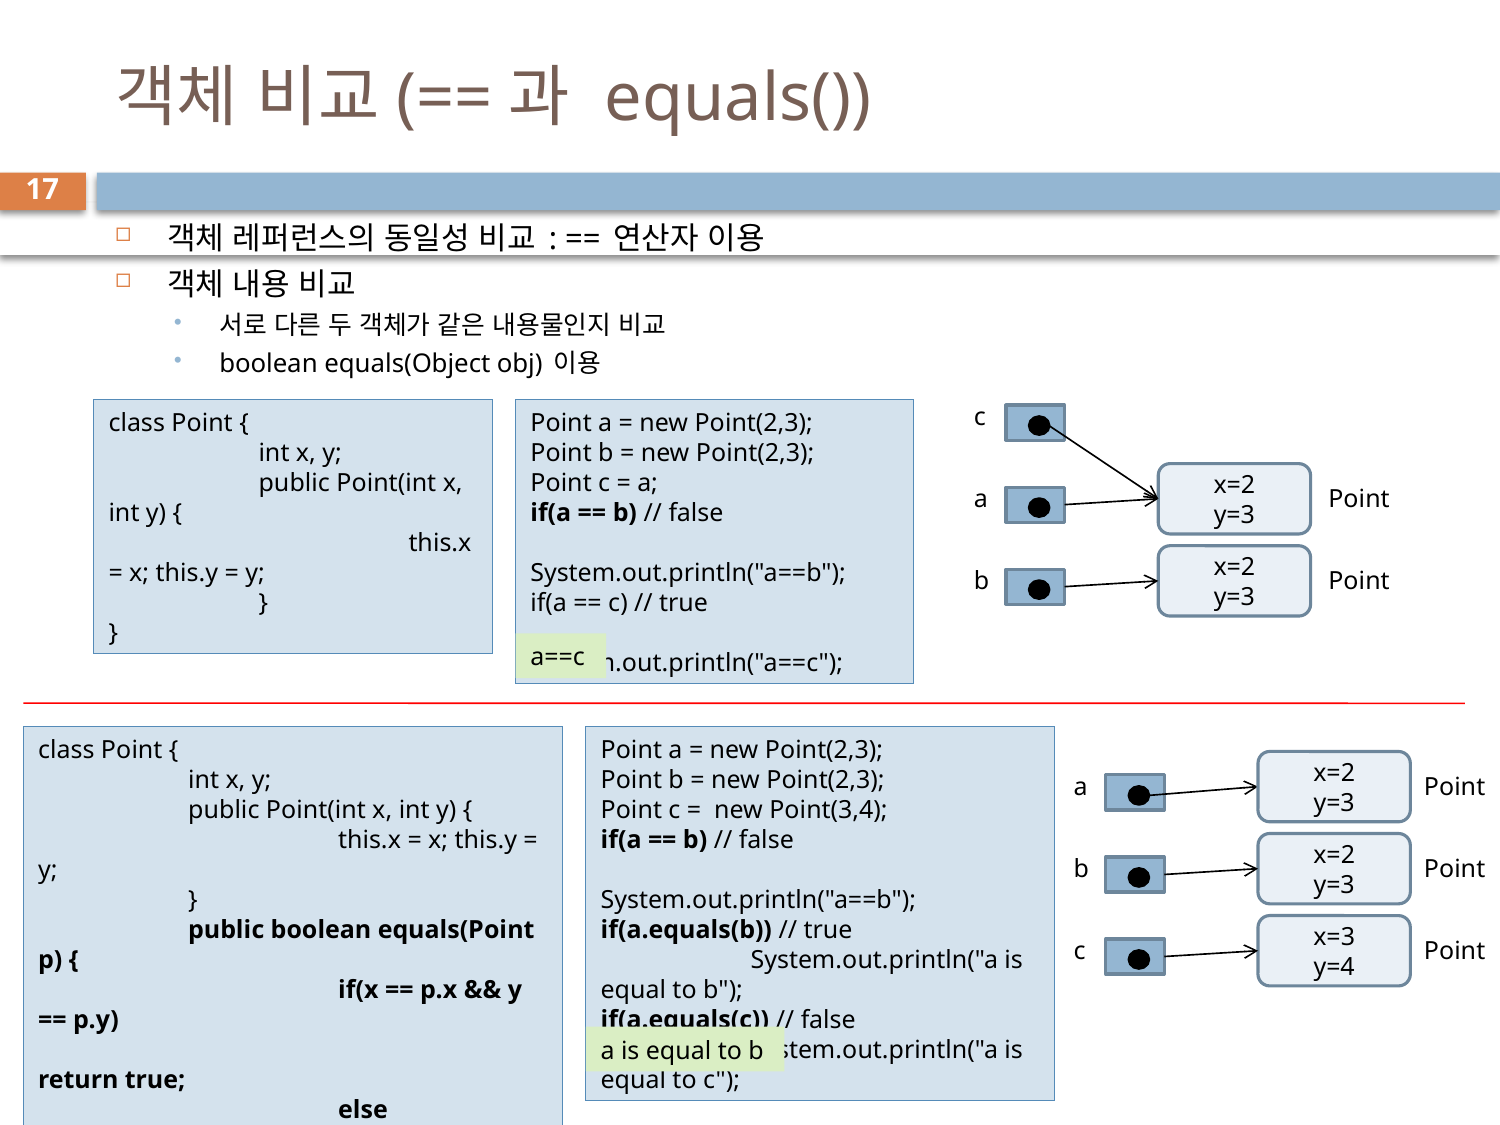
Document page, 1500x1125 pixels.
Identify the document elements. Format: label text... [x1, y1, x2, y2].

text_box [1104, 937, 1166, 976]
list 객체 레퍼런스의 동일성 비교 : == 연산자 이용 객체 내용 비교 서로 다른 두 객체가 같은 내용물인지 비교 boolean equals(Object obj) 이용 [100, 210, 1438, 387]
text_box [1127, 867, 1151, 888]
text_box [1163, 868, 1259, 875]
text_box a [1058, 763, 1110, 808]
text_box [1104, 773, 1166, 812]
text_box Point [1409, 763, 1500, 808]
text_box class Point { int x, y; public Point(int x, int y) { this.x = x; this.y = y; } } [93, 399, 493, 654]
text_box c [959, 393, 1011, 439]
text_box [1127, 949, 1151, 970]
text_box [1027, 415, 1051, 436]
text_box a [959, 475, 1011, 521]
title 객체 비교(==과 equals()) [100, 37, 1438, 149]
text_box b [1058, 845, 1110, 890]
text_box x=2 y=3 [1156, 544, 1313, 618]
text_box [1104, 855, 1166, 894]
text_box x=2 y=3 [1156, 462, 1313, 536]
text_box [1004, 403, 1066, 442]
text_box c [1058, 927, 1110, 972]
text_box b [959, 557, 1011, 603]
text_box Point [1313, 557, 1405, 603]
text_box [1027, 497, 1051, 518]
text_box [1148, 786, 1259, 796]
text_box Point [1409, 927, 1500, 972]
text_box x=2 y=3 [1256, 831, 1412, 906]
text_box Point a = new Point(2,3); Point b = new Point(2,3); Point c = new Point(3,4); if(a == b) // false System.out.println("a==b"); if(a.equals(b)) // true System.out.println("a is equal to b"); if(a.equals(c)) // false System.out.println("a is equal to c"); [585, 726, 1055, 1101]
text_box a==c [515, 633, 607, 679]
text_box [1004, 568, 1066, 606]
text_box Point [1409, 845, 1500, 890]
text_box a is equal to b [585, 1026, 785, 1072]
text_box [1064, 580, 1159, 587]
slide_number 17 [0, 170, 87, 211]
text_box class Point { int x, y; public Point(int x, int y) { this.x = x; this.y = y; } public boolean equals(Point p) { if(x == p.x && y == p.y) return true; else return false; } } [23, 726, 563, 1125]
text_box [1004, 486, 1066, 524]
text_box Point [1313, 475, 1405, 521]
text_box x=2 y=3 [1256, 749, 1412, 824]
text_box x=3 y=4 [1256, 913, 1412, 988]
text_box Point a = new Point(2,3); Point b = new Point(2,3); Point c = a; if(a == b) // false System.out.println("a==b"); if(a == c) // true System.out.println("a==c"); [515, 399, 914, 684]
text_box [1027, 579, 1051, 600]
text_box [1127, 785, 1146, 806]
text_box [1163, 950, 1259, 957]
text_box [1048, 425, 1159, 500]
